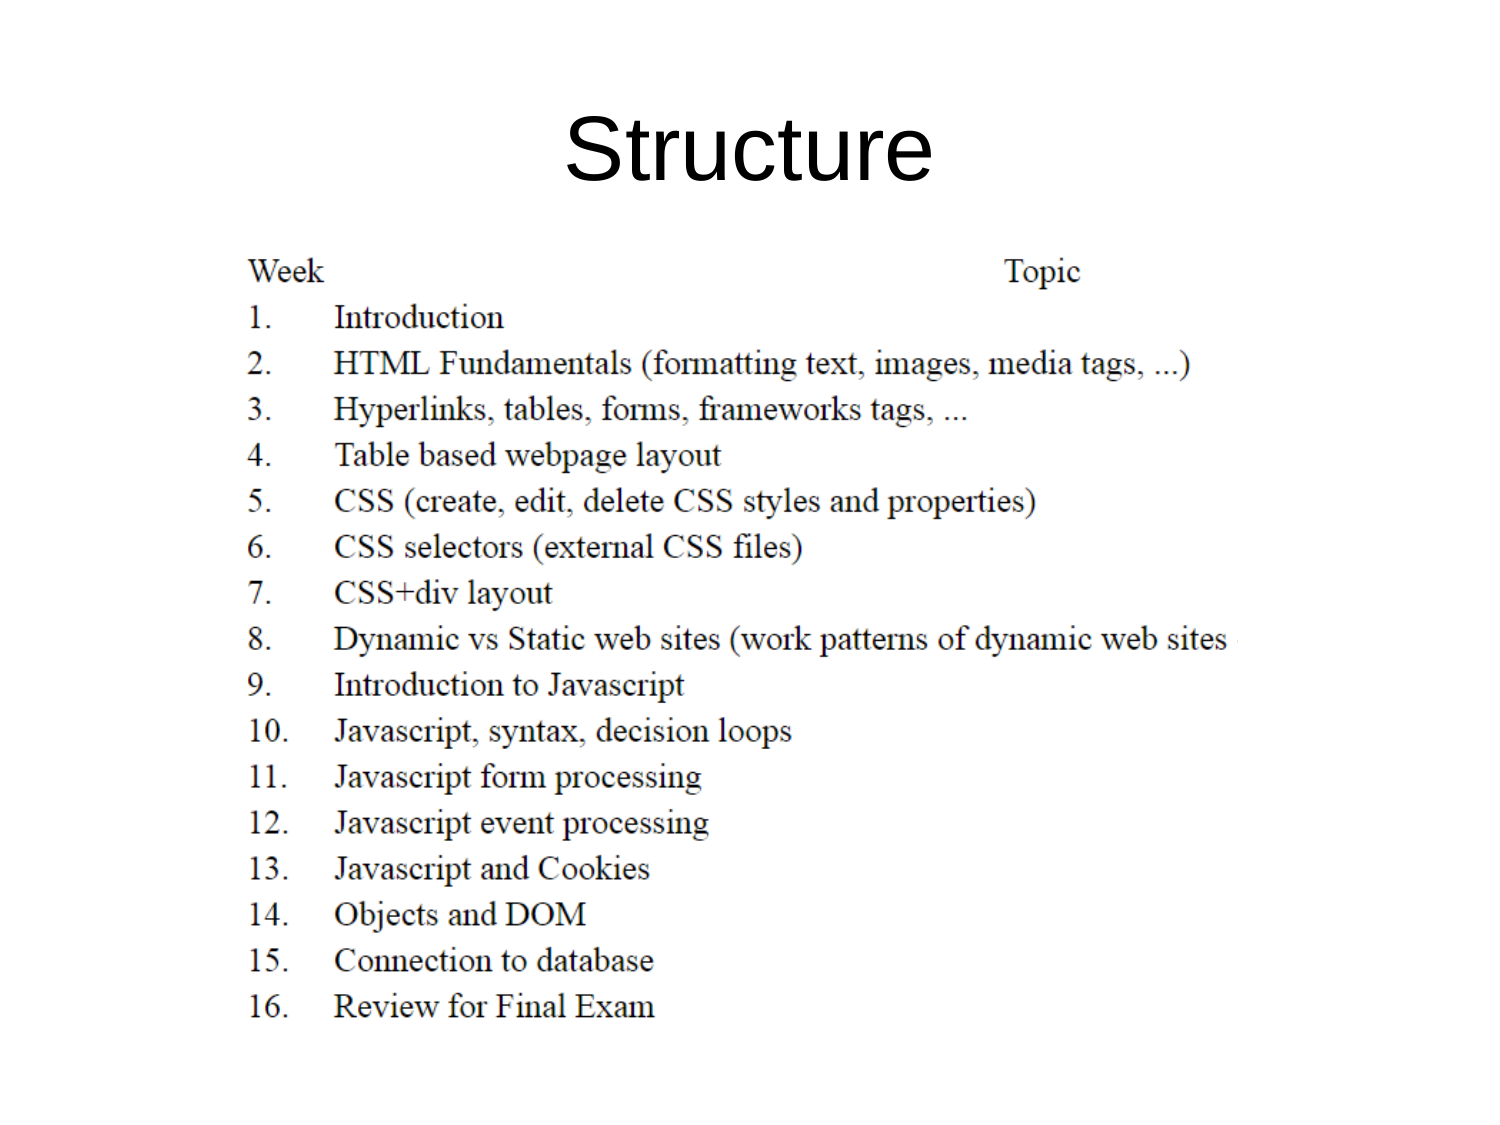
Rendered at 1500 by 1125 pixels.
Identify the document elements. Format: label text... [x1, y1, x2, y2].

picture [237, 212, 1238, 1029]
title Structure [112, 50, 1388, 238]
